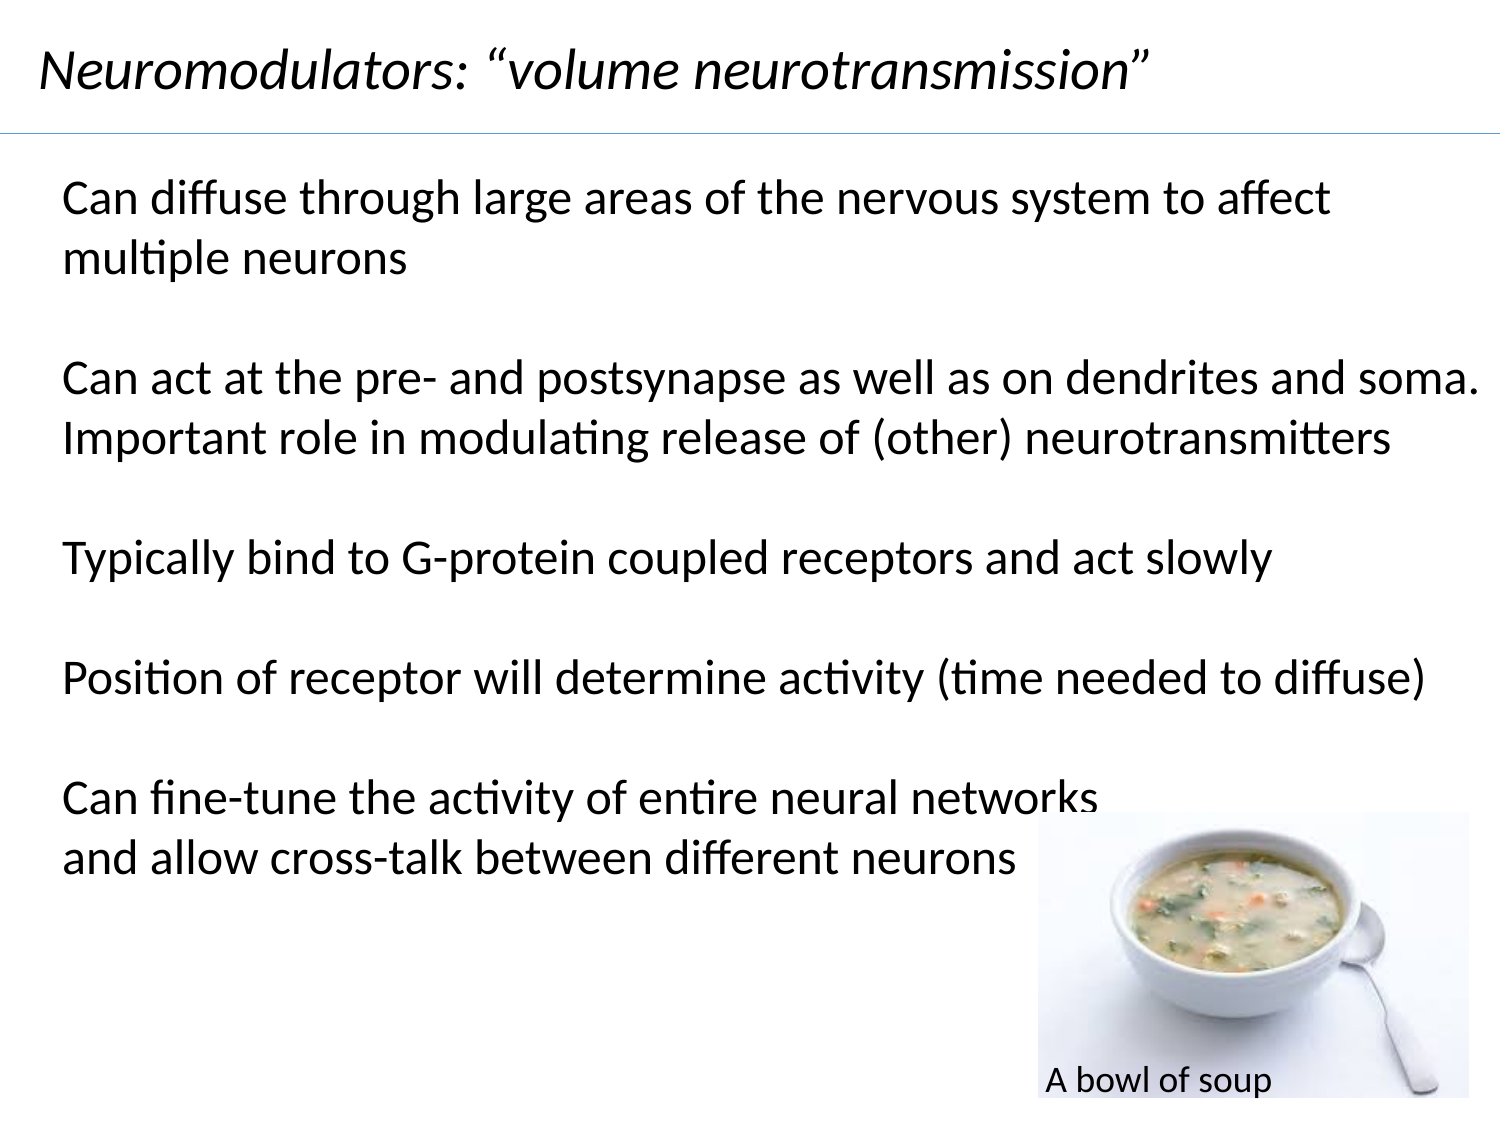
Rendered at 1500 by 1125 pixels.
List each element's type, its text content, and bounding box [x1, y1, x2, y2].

picture [1038, 812, 1469, 1098]
text_box A bowl of soup [1030, 1047, 1288, 1108]
text_box Can diffuse through large areas of the nervous system to affect multiple neurons Can act at the pre- and postsynapse as well as on dendrites and soma. Important role in modulating release of (other) neurotransmitters Typically bind to G-protein coupled receptors and act slowly Position of receptor will determine activity (time needed to diffuse) Can fine-tune the activity of entire neural networks and allow cross-talk between different neurons [47, 156, 1500, 892]
text_box Neuromodulators: “volume neurotransmission” [23, 23, 1185, 109]
